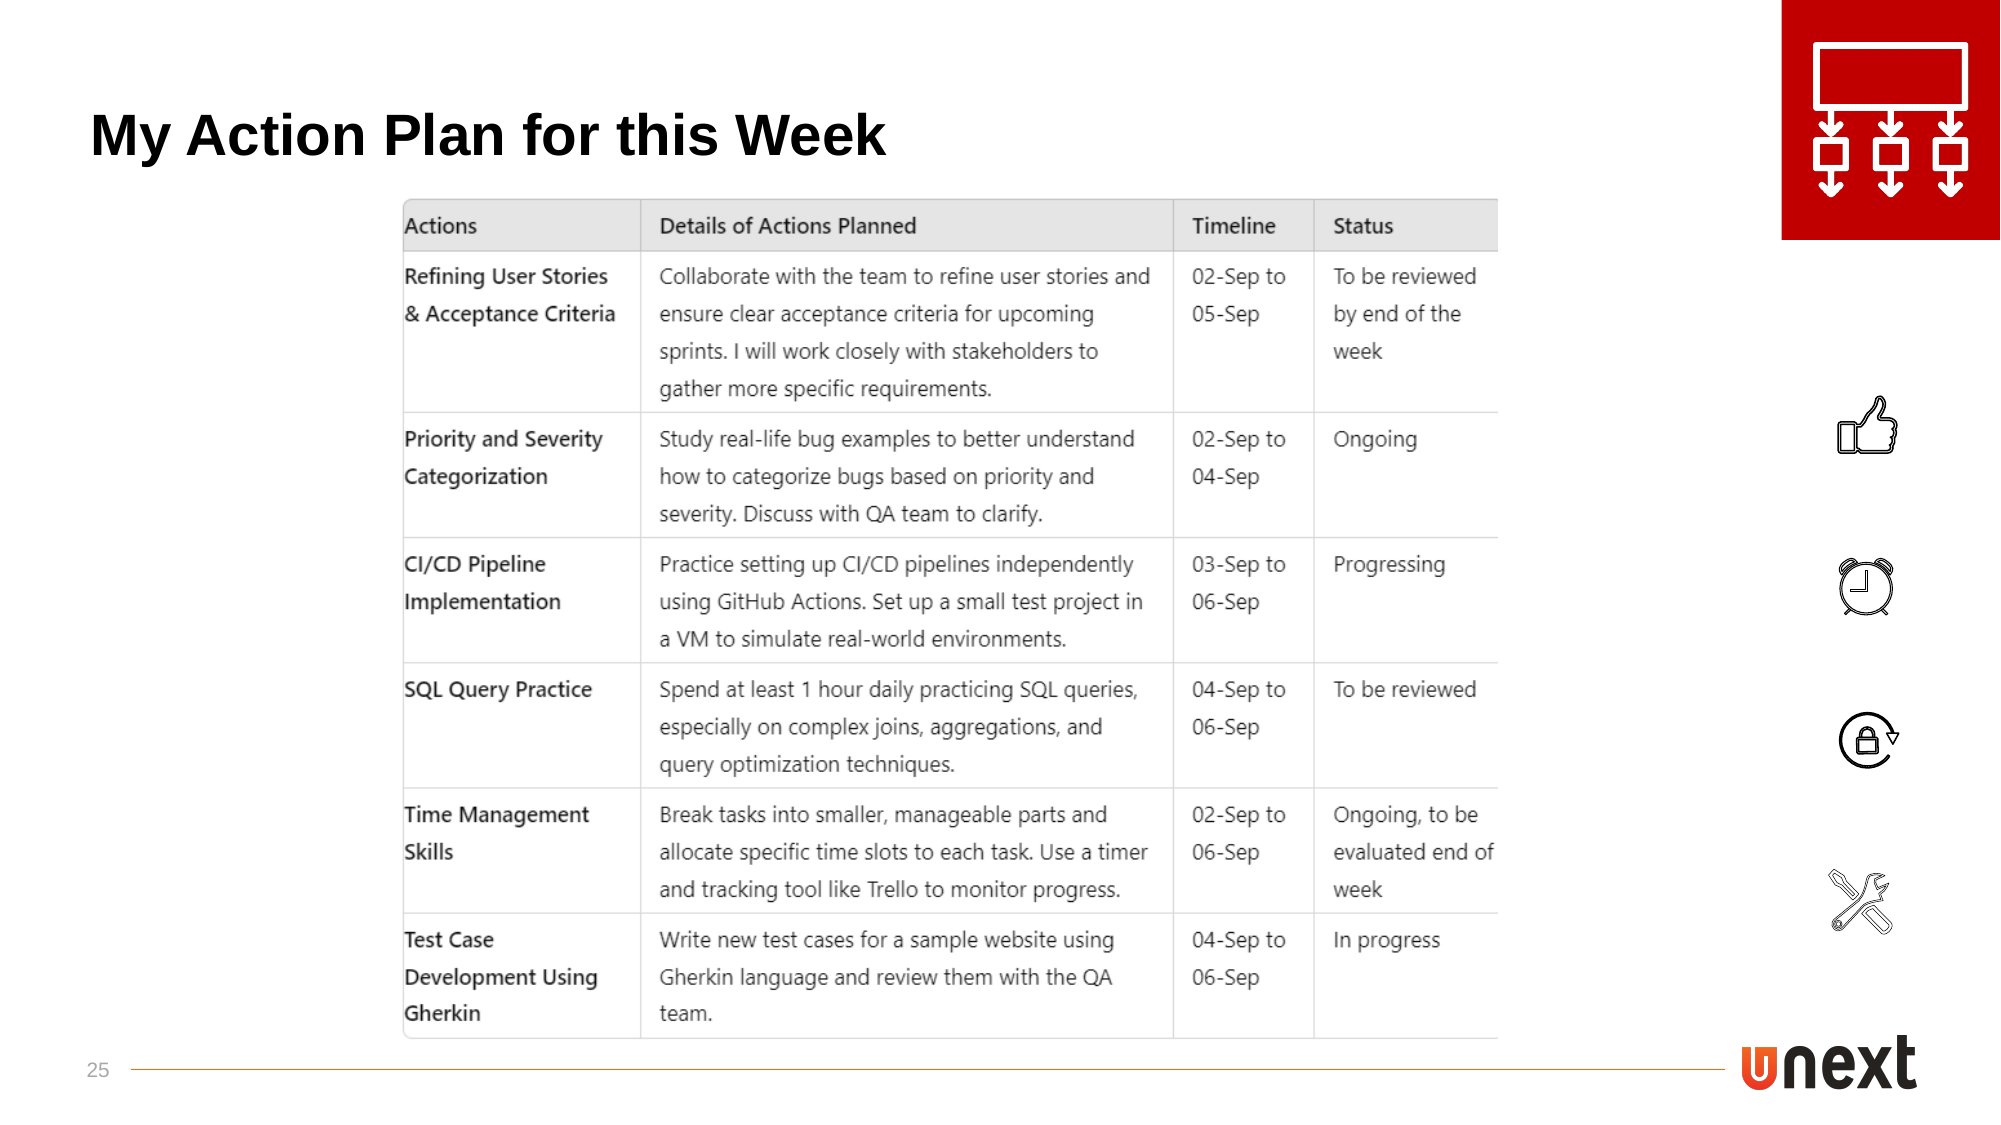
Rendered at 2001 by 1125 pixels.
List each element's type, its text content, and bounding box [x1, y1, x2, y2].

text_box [1798, 674, 1935, 810]
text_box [1798, 364, 1935, 500]
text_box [1798, 519, 1935, 656]
picture [1742, 1035, 1917, 1090]
picture [399, 195, 1498, 1043]
title My Action Plan for this Week [76, 78, 1804, 196]
text_box [1781, 0, 2000, 241]
picture [1804, 33, 1977, 207]
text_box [1793, 833, 1929, 969]
slide_number 25 [48, 1047, 110, 1091]
